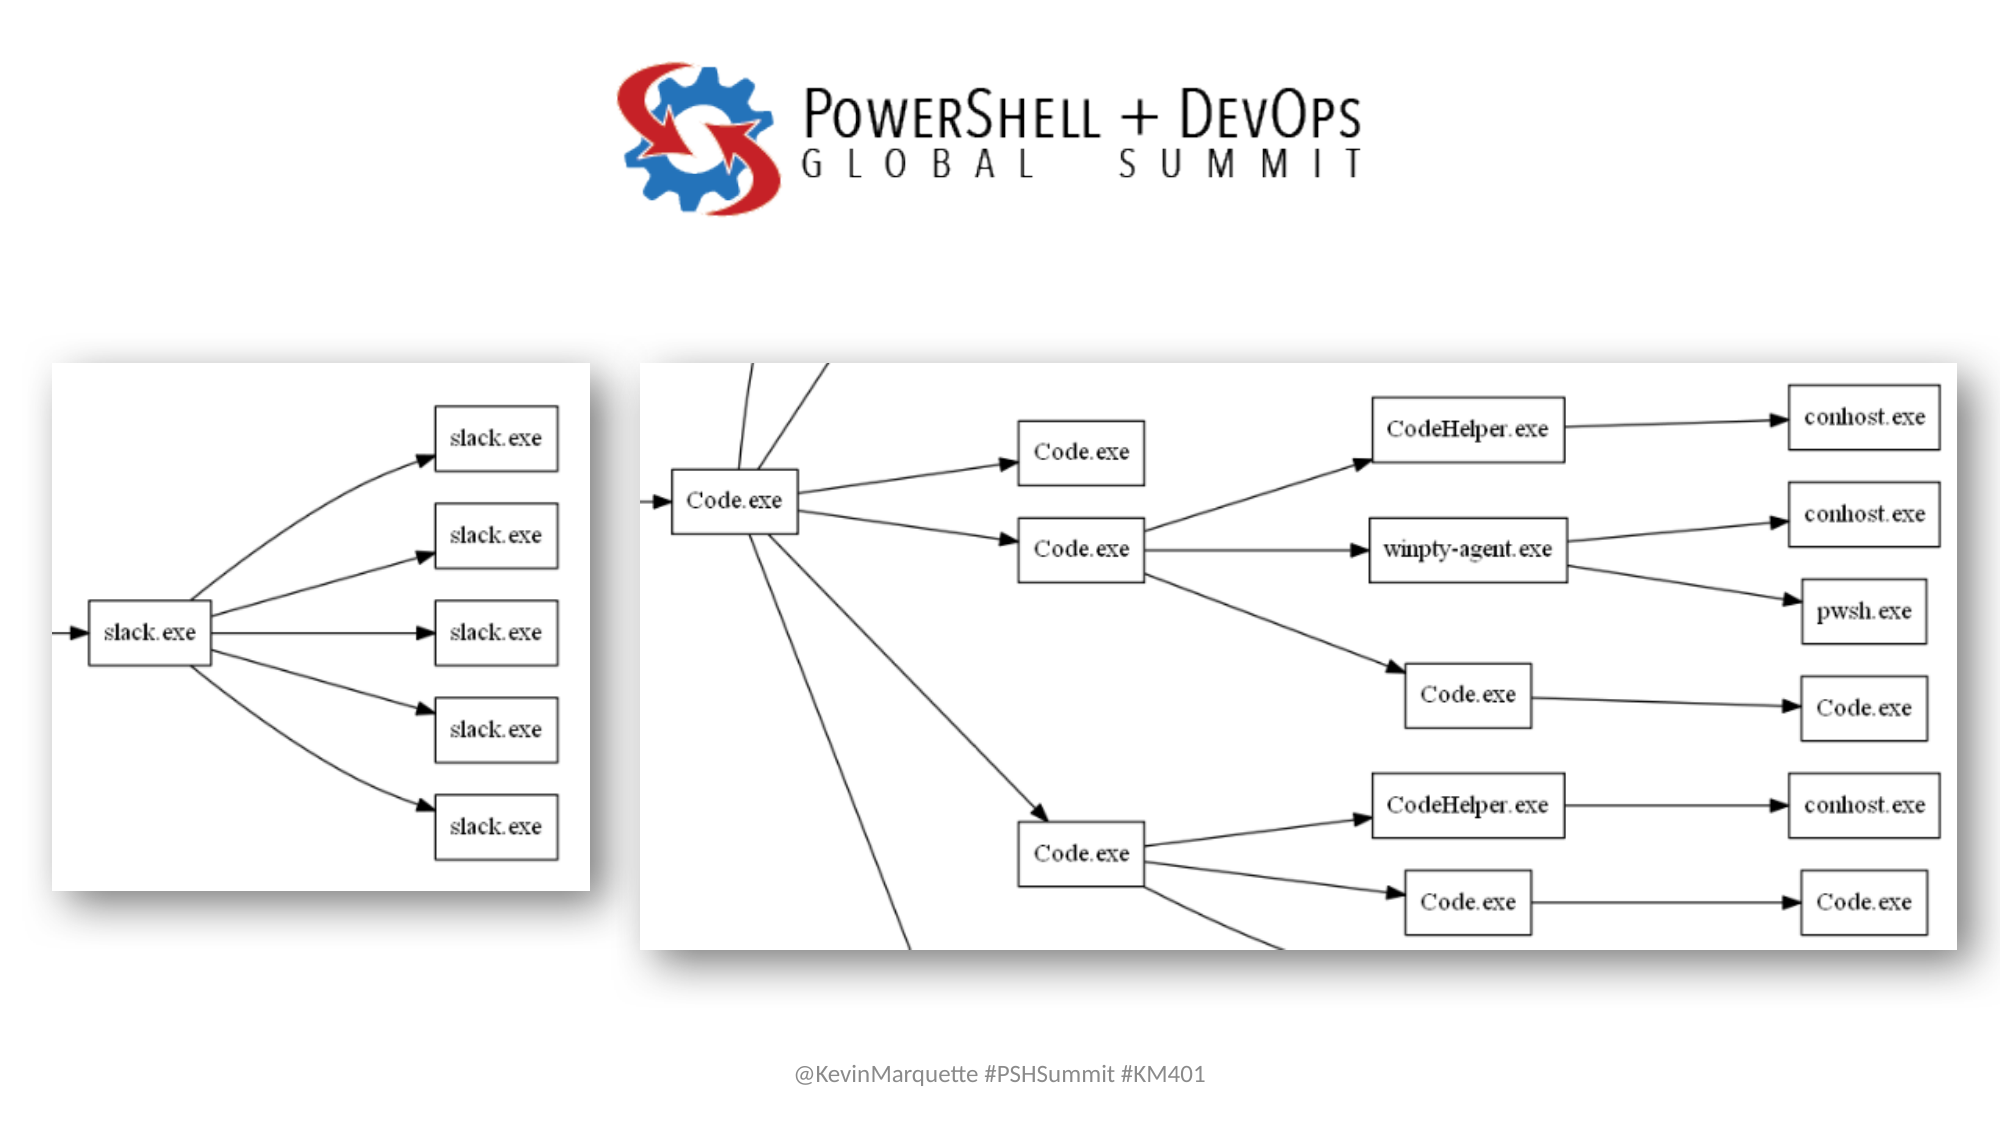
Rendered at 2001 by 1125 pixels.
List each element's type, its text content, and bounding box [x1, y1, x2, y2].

picture [52, 363, 590, 891]
footer @KevinMarquette #PSHSummit #KM401 [662, 1042, 1338, 1103]
picture [640, 363, 1957, 950]
picture [616, 61, 1384, 220]
